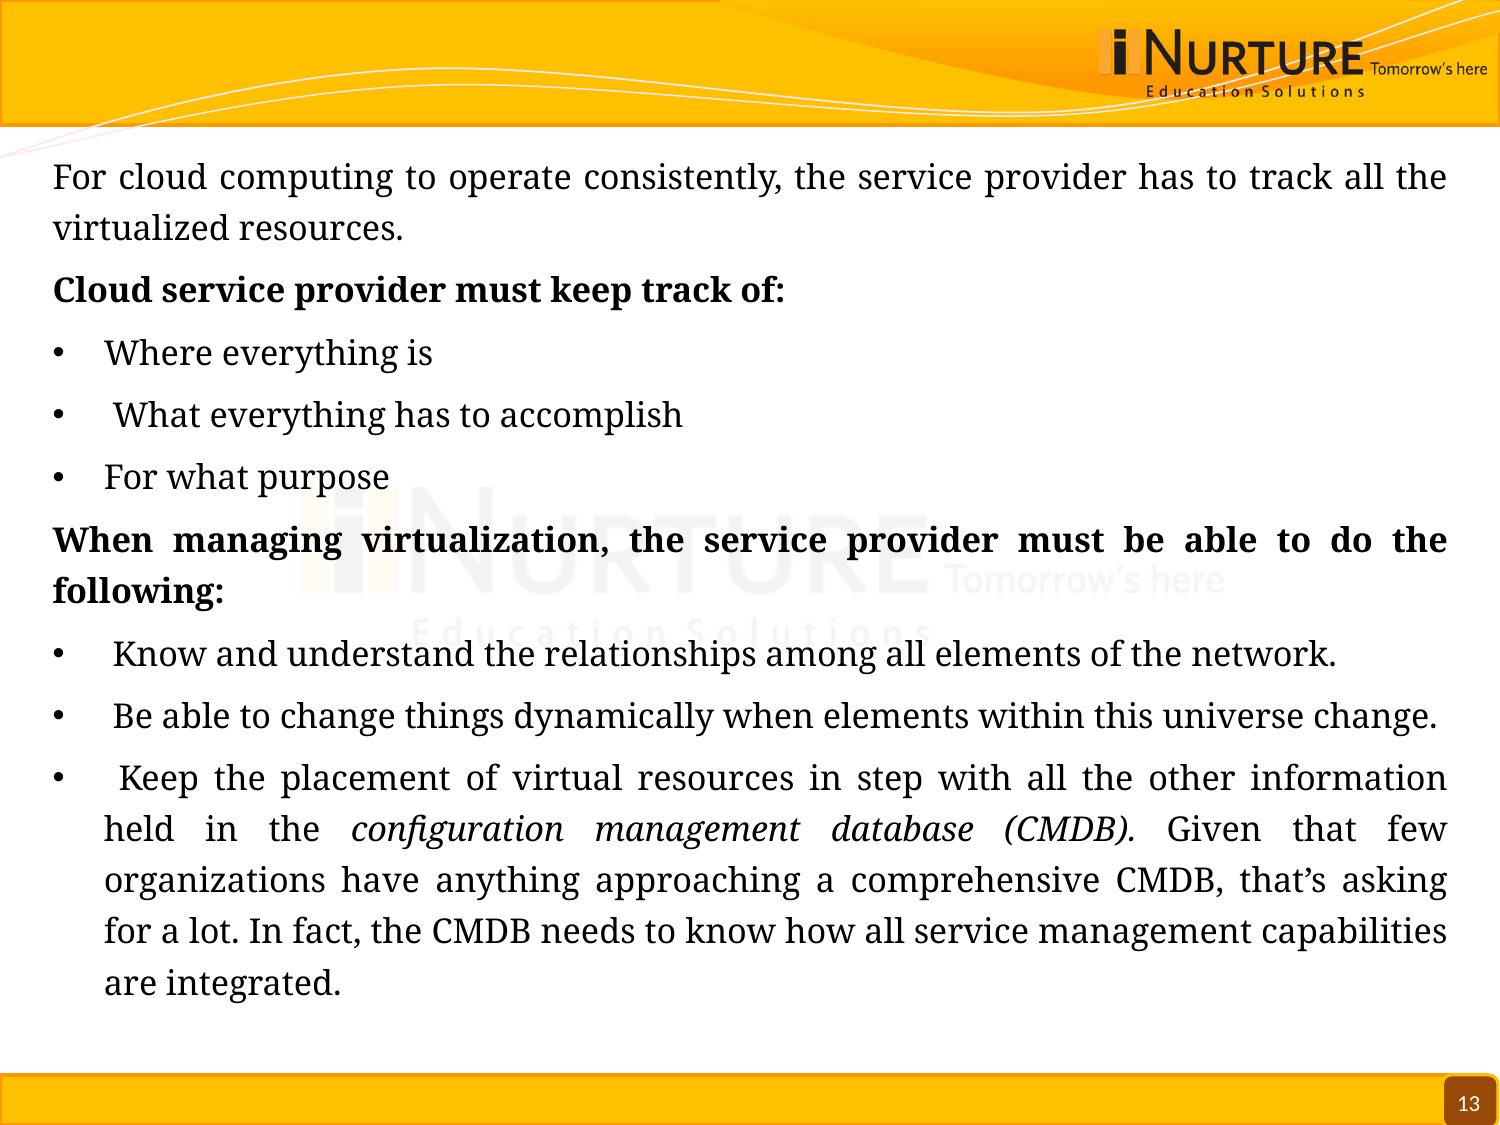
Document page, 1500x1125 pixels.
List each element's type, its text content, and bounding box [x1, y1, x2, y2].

list For cloud computing to operate consistently, the service provider has to track all the virtualized resources. Cloud service provider must keep track of: Where everything is What everything has to accomplish For what purpose When managing virtualization, the service provider must be able to do the following: Know and understand the relationships among all elements of the network. Be able to change things dynamically when elements within this universe change. Keep the placement of virtual resources in step with all the other information held in the configuration management database (CMDB). Given that few organizations have anything approaching a comprehensive CMDB, that’s asking for a lot. In fact, the CMDB needs to know how all service management capabilities are integrated. [37, 137, 1463, 1038]
picture [1099, 29, 1487, 97]
slide_number 13 [1438, 1078, 1499, 1125]
